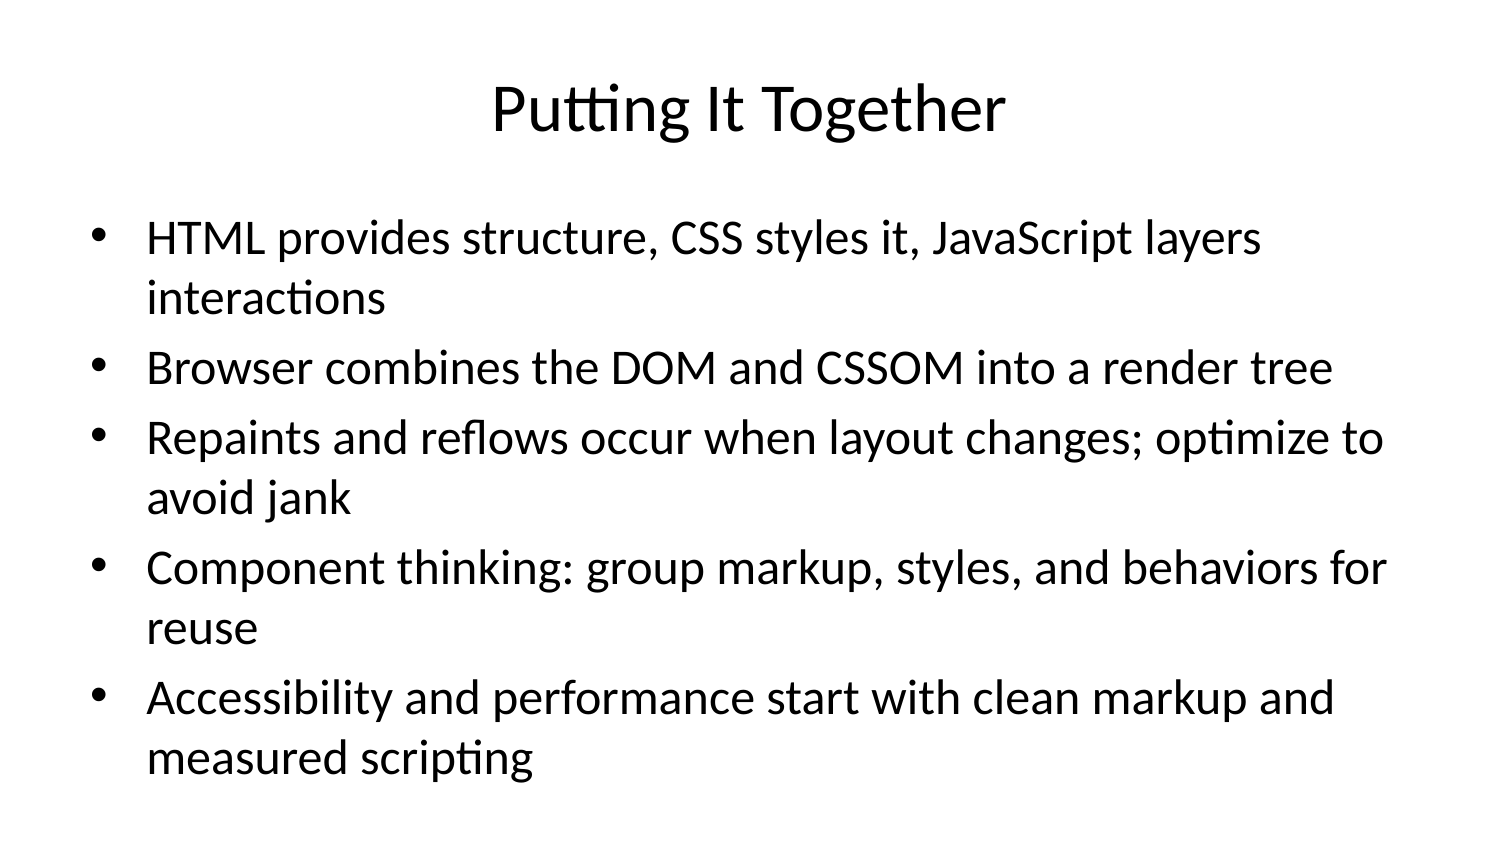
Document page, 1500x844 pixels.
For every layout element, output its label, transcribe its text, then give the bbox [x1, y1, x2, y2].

title Putting It Together [75, 33, 1425, 175]
list HTML provides structure, CSS styles it, JavaScript layers interactions Browser combines the DOM and CSSOM into a render tree Repaints and reflows occur when layout changes; optimize to avoid jank Component thinking: group markup, styles, and behaviors for reuse Accessibility and performance start with clean markup and measured scripting [75, 196, 1425, 754]
